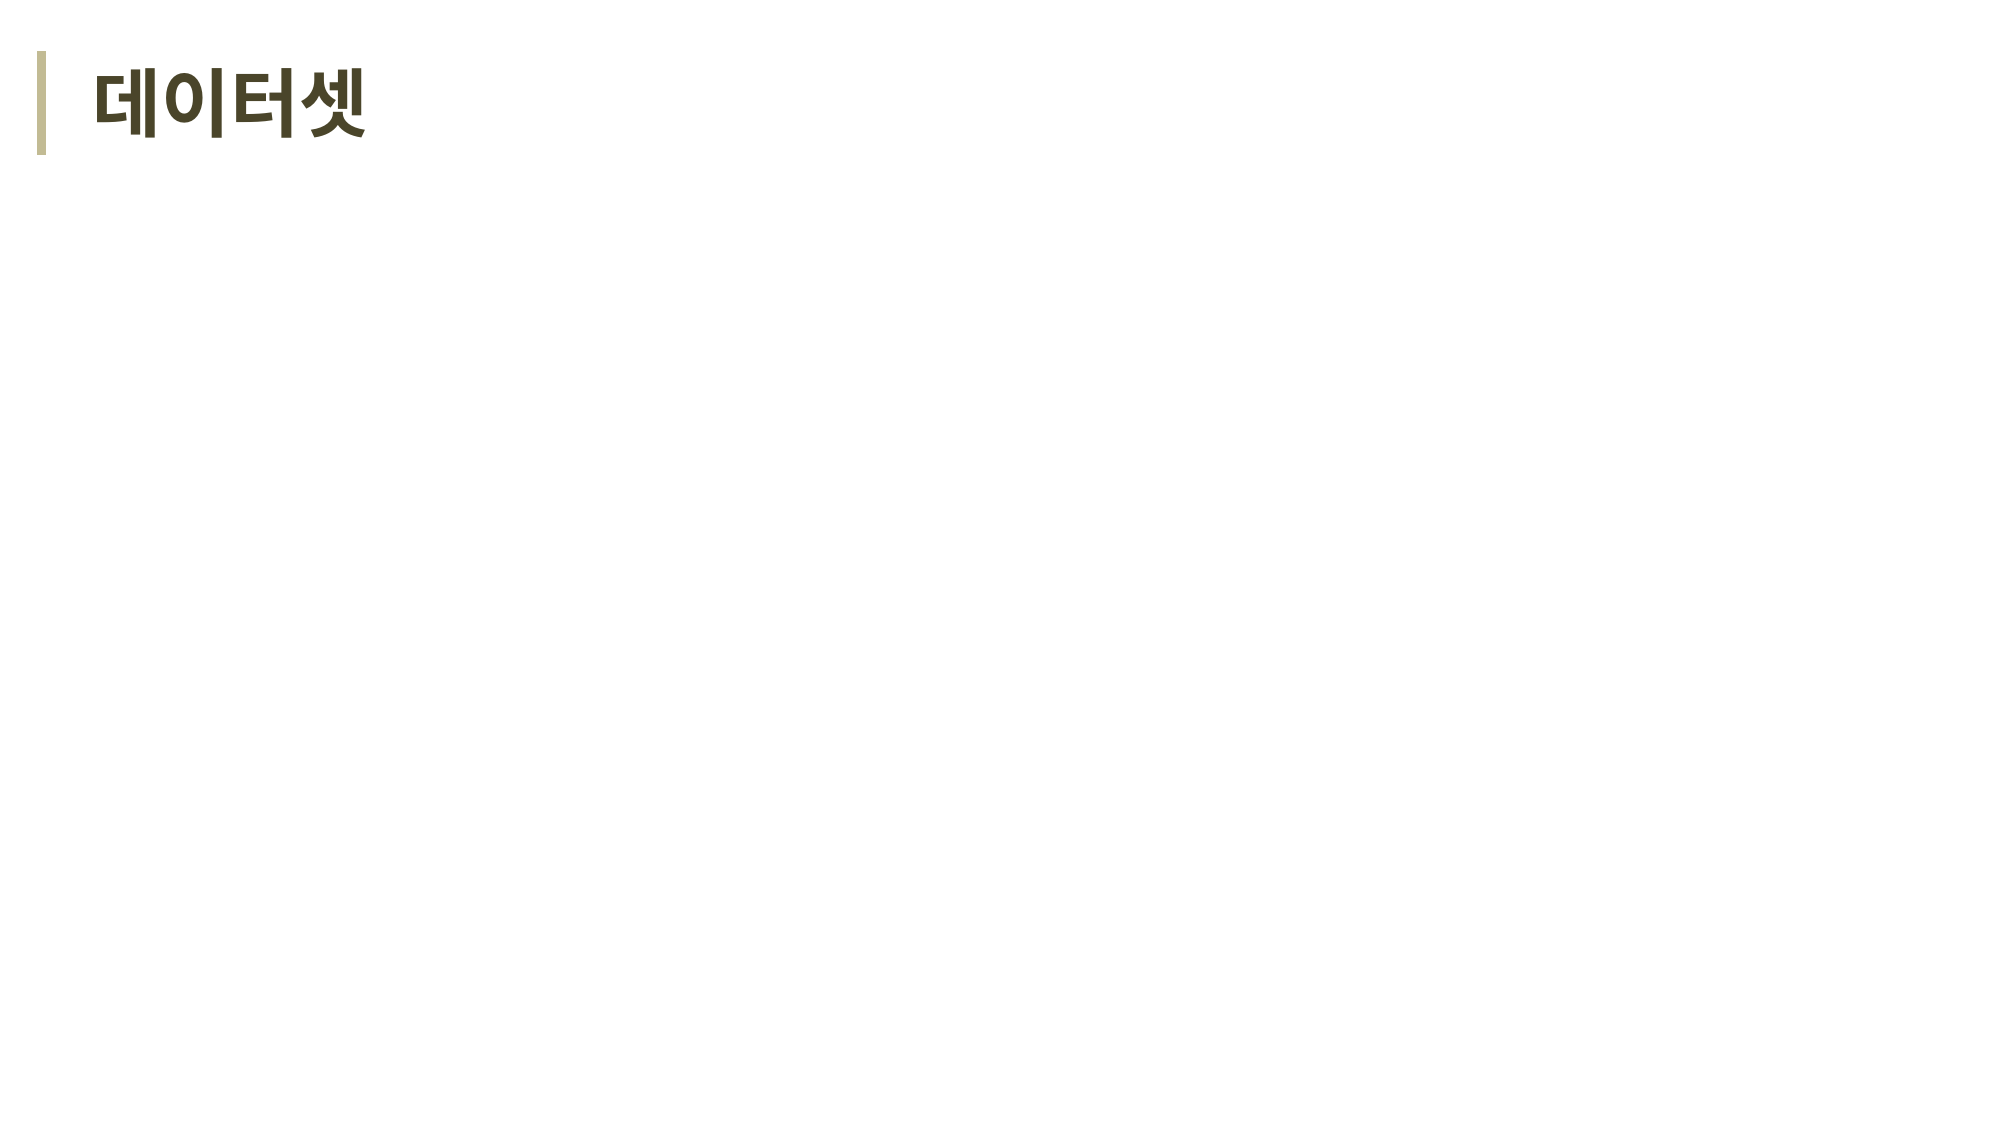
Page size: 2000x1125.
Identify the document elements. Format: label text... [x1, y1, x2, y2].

text_box 데이터셋 [77, 48, 384, 154]
